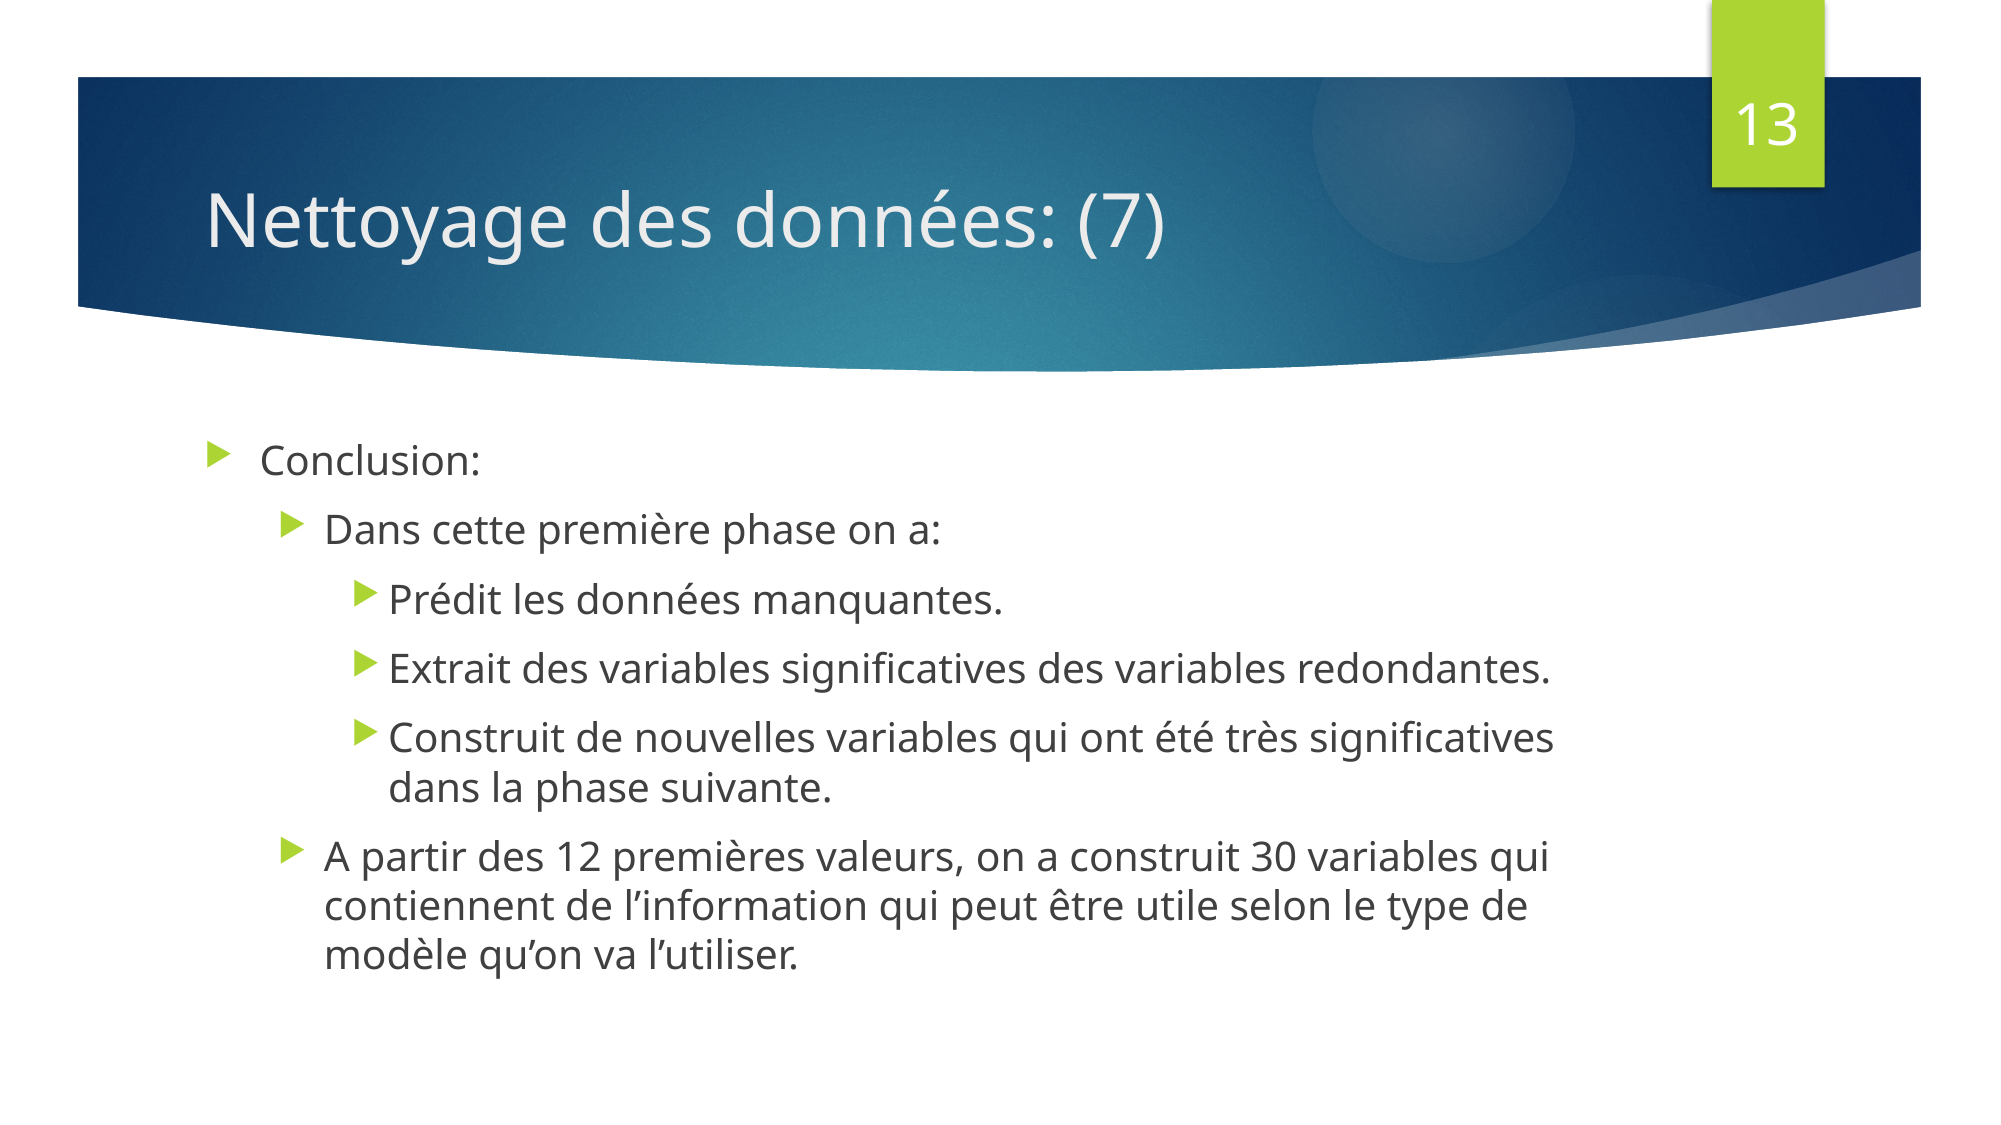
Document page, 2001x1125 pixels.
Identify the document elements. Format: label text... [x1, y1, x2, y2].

slide_number 13 [1698, 48, 1836, 175]
list Conclusion: Dans cette première phase on a: Prédit les données manquantes. Extrait des variables significatives des variables redondantes. Construit de nouvelles variables qui ont été très significatives dans la phase suivante. A partir des 12 premières valeurs, on a construit 30 variables qui contiennent de l’information qui peut être utile selon le type de modèle qu’on va l’utiliser. [189, 427, 1627, 988]
title Nettoyage des données: (7) [189, 159, 1627, 276]
